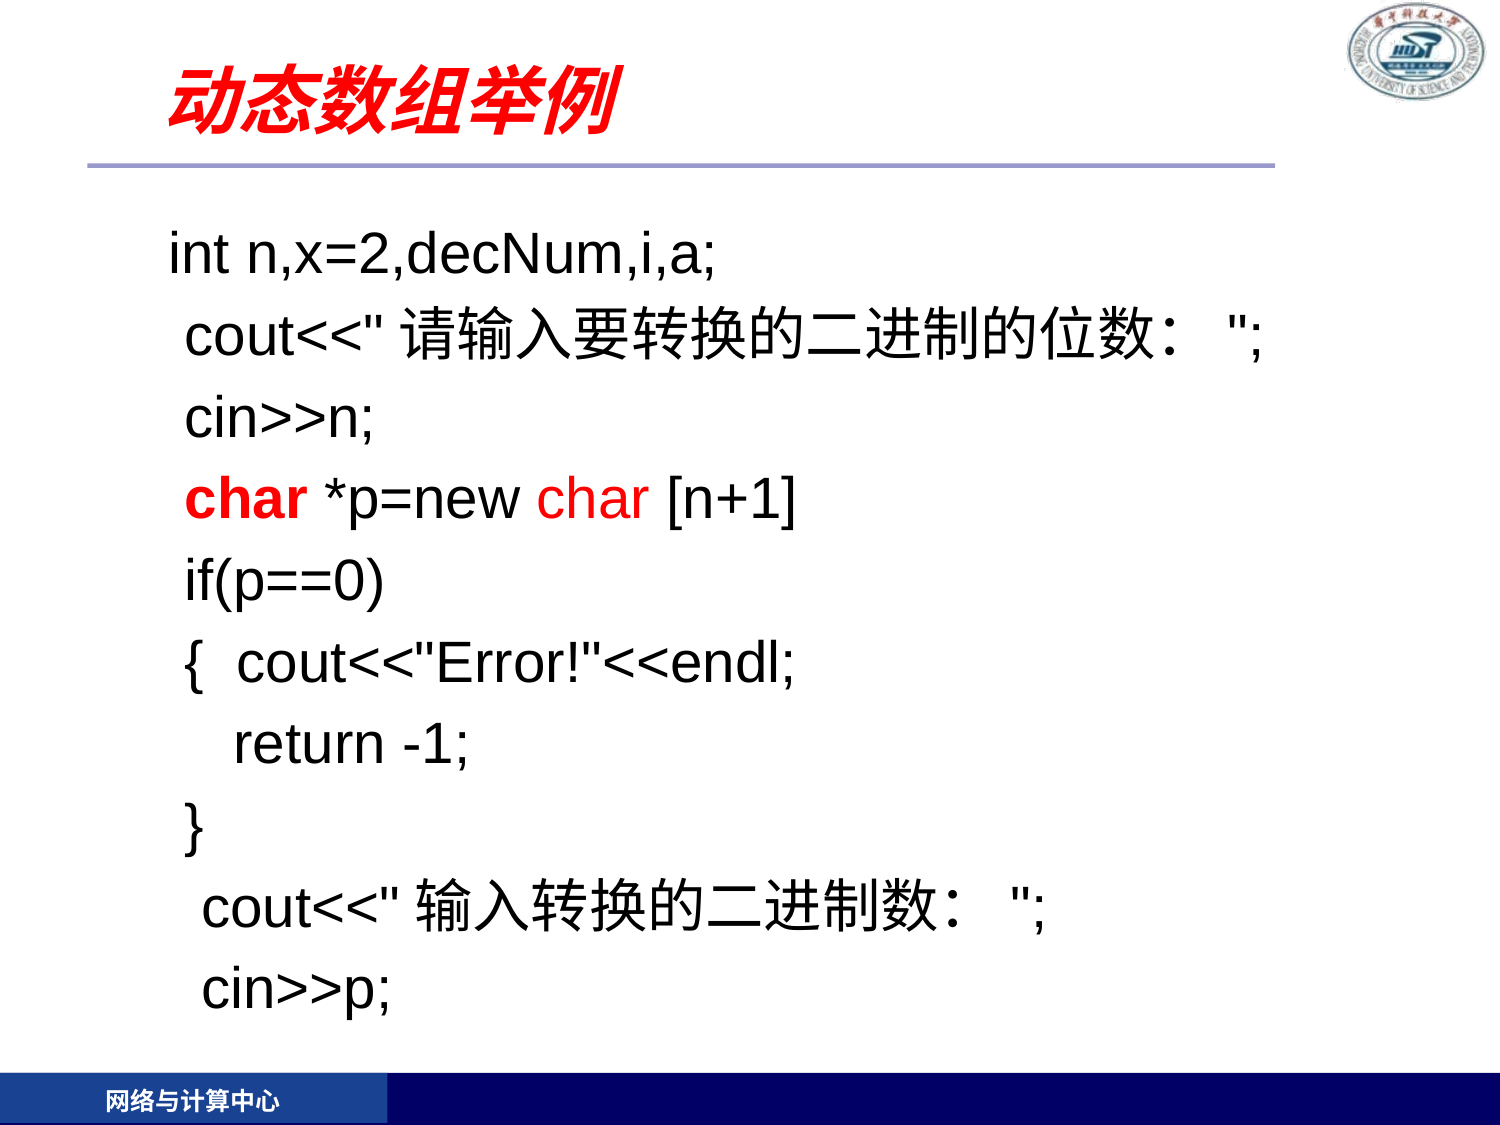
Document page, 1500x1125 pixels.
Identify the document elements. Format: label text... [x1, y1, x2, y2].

picture [1344, 0, 1489, 103]
title 动态数组举例 [147, 42, 1298, 156]
list int n,x=2,decNum,i,a; cout<<"请输入要转换的二进制的位数："; cin>>n; char *p=new char [n+1] if(p==0) { cout<<"Error!"<<endl; return -1; } cout<<"输入转换的二进制数："; cin>>p; [88, 208, 1439, 1059]
slide_number 网络与计算中心 [17, 1078, 368, 1116]
